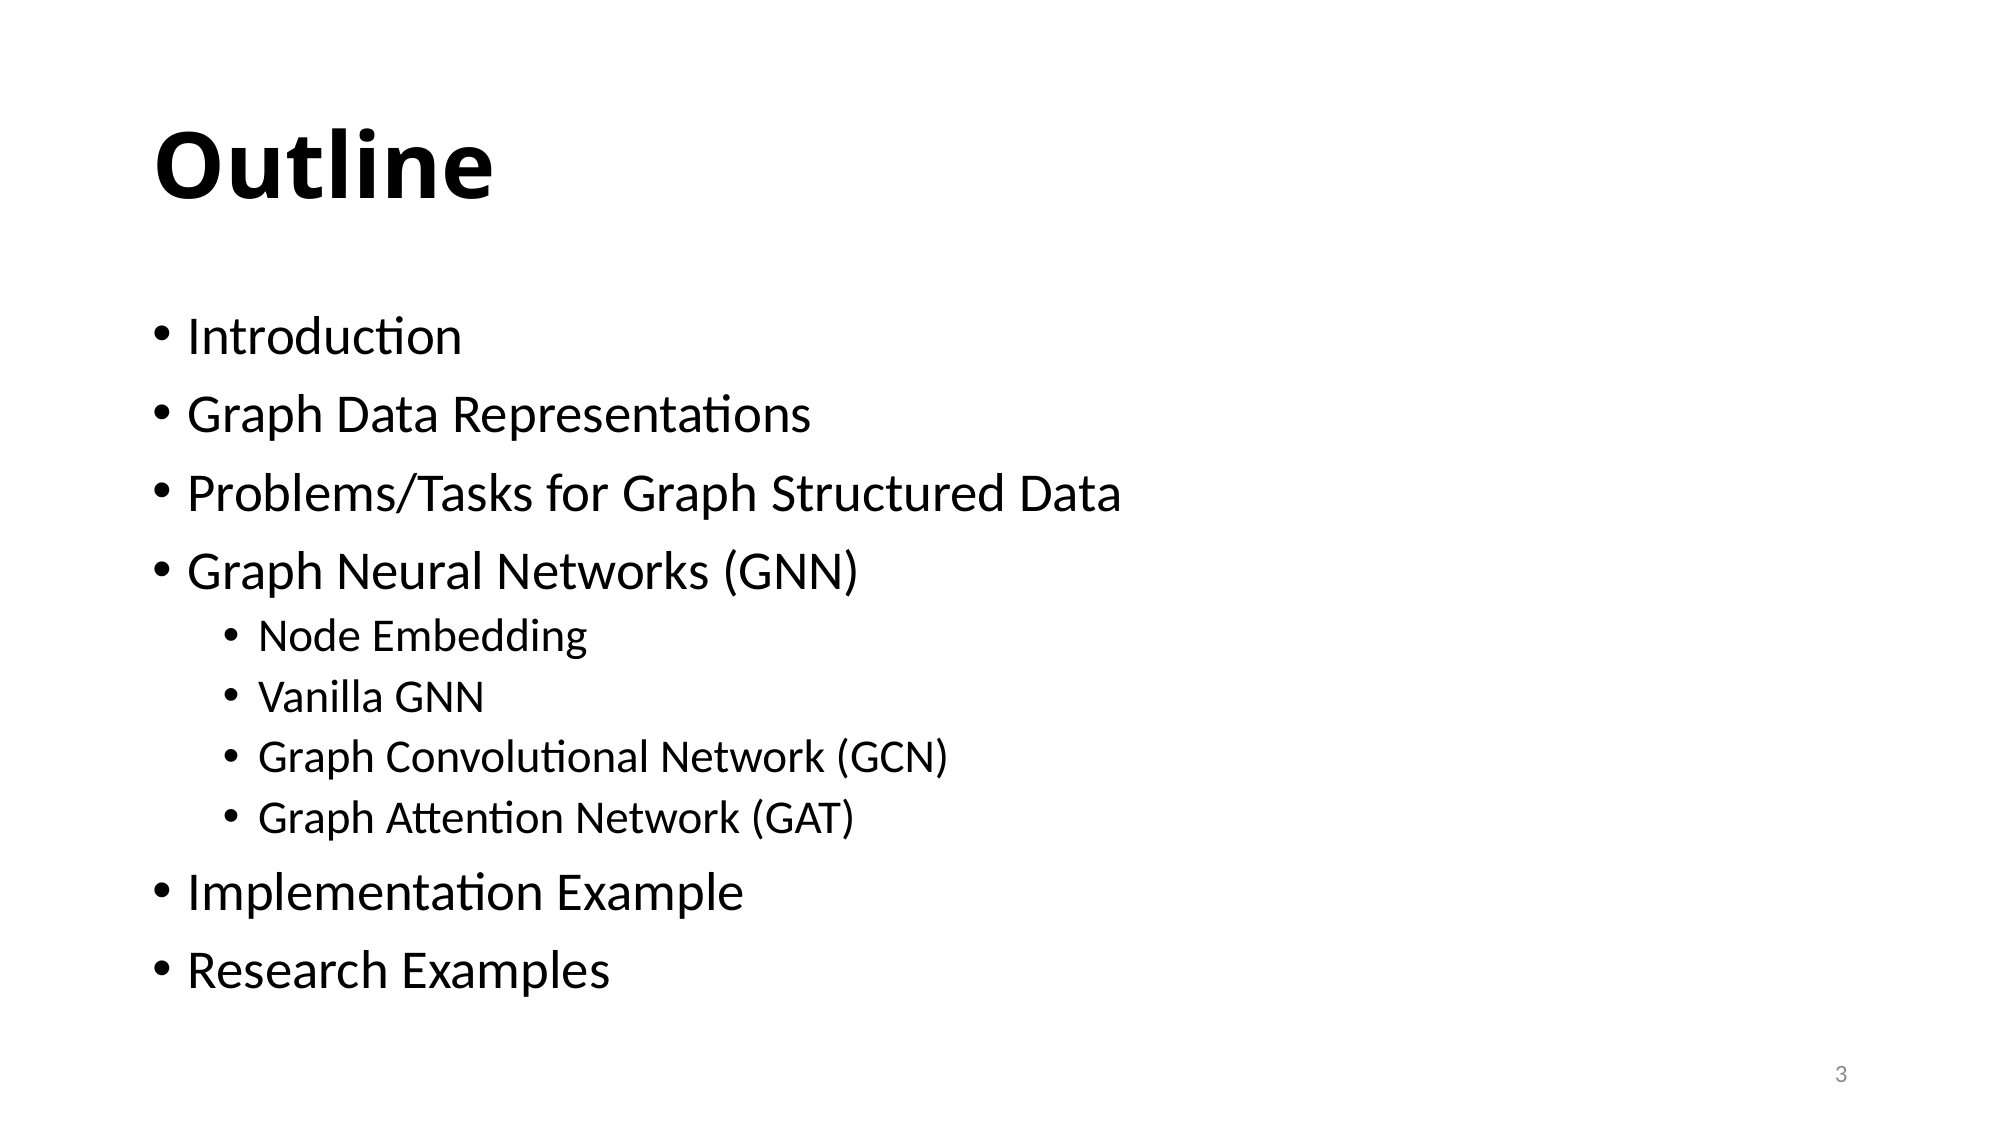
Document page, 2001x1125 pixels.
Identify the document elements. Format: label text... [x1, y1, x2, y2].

slide_number 3 [1412, 1042, 1863, 1103]
list Introduction Graph Data Representations Problems/Tasks for Graph Structured Data Graph Neural Networks (GNN) Node Embedding Vanilla GNN Graph Convolutional Network (GCN) Graph Attention Network (GAT) Implementation Example Research Examples [137, 299, 1863, 1014]
title Outline [137, 59, 1863, 278]
